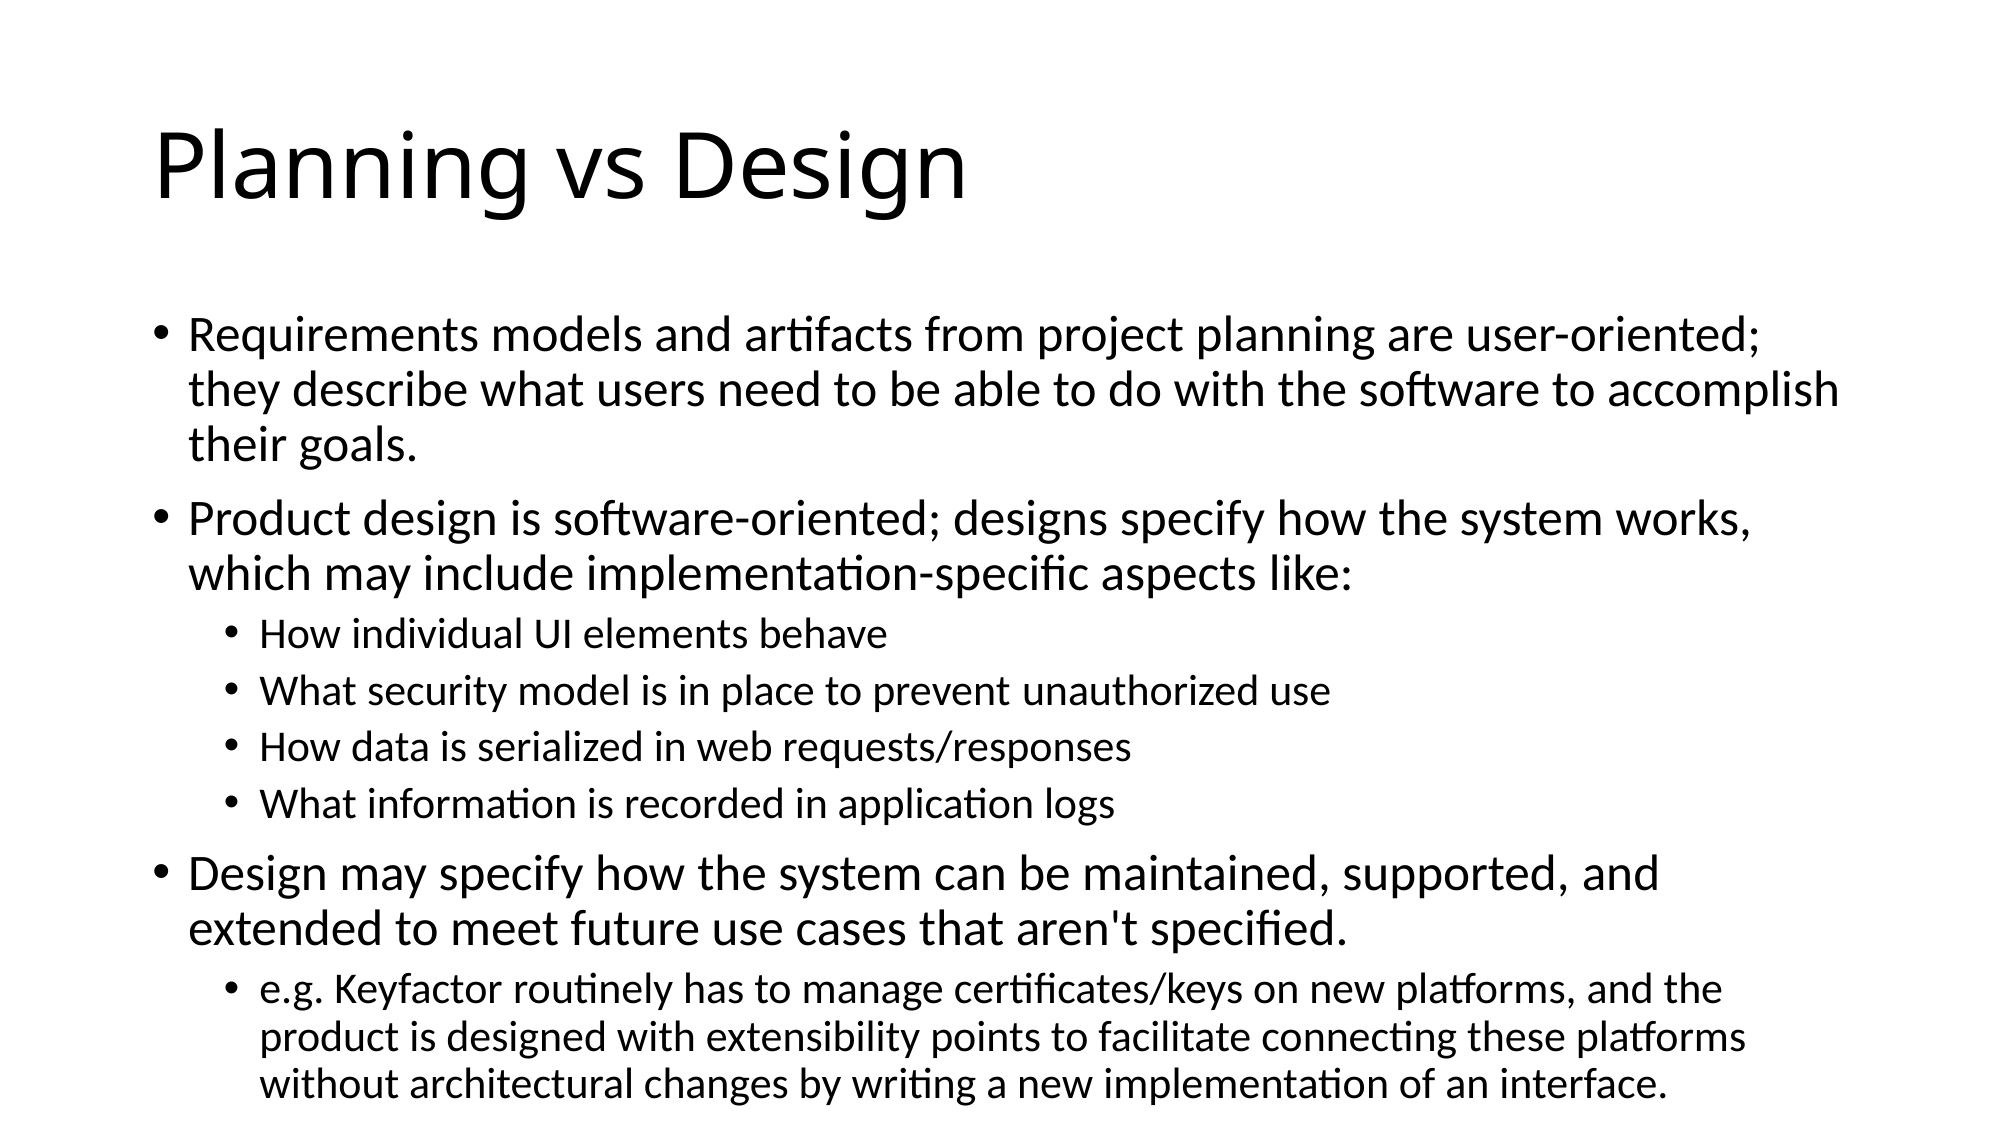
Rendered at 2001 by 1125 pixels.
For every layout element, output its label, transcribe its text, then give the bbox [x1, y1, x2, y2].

title Planning vs Design [137, 59, 1863, 278]
list Requirements models and artifacts from project planning are user-oriented; they describe what users need to be able to do with the software to accomplish their goals. Product design is software-oriented; designs specify how the system works, which may include implementation-specific aspects like: How individual UI elements behave What security model is in place to prevent unauthorized use How data is serialized in web requests/responses What information is recorded in application logs Design may specify how the system can be maintained, supported, and extended to meet future use cases that aren't specified. e.g. Keyfactor routinely has to manage certificates/keys on new platforms, and the product is designed with extensibility points to facilitate connecting these platforms without architectural changes by writing a new implementation of an interface. [137, 299, 1874, 1124]
